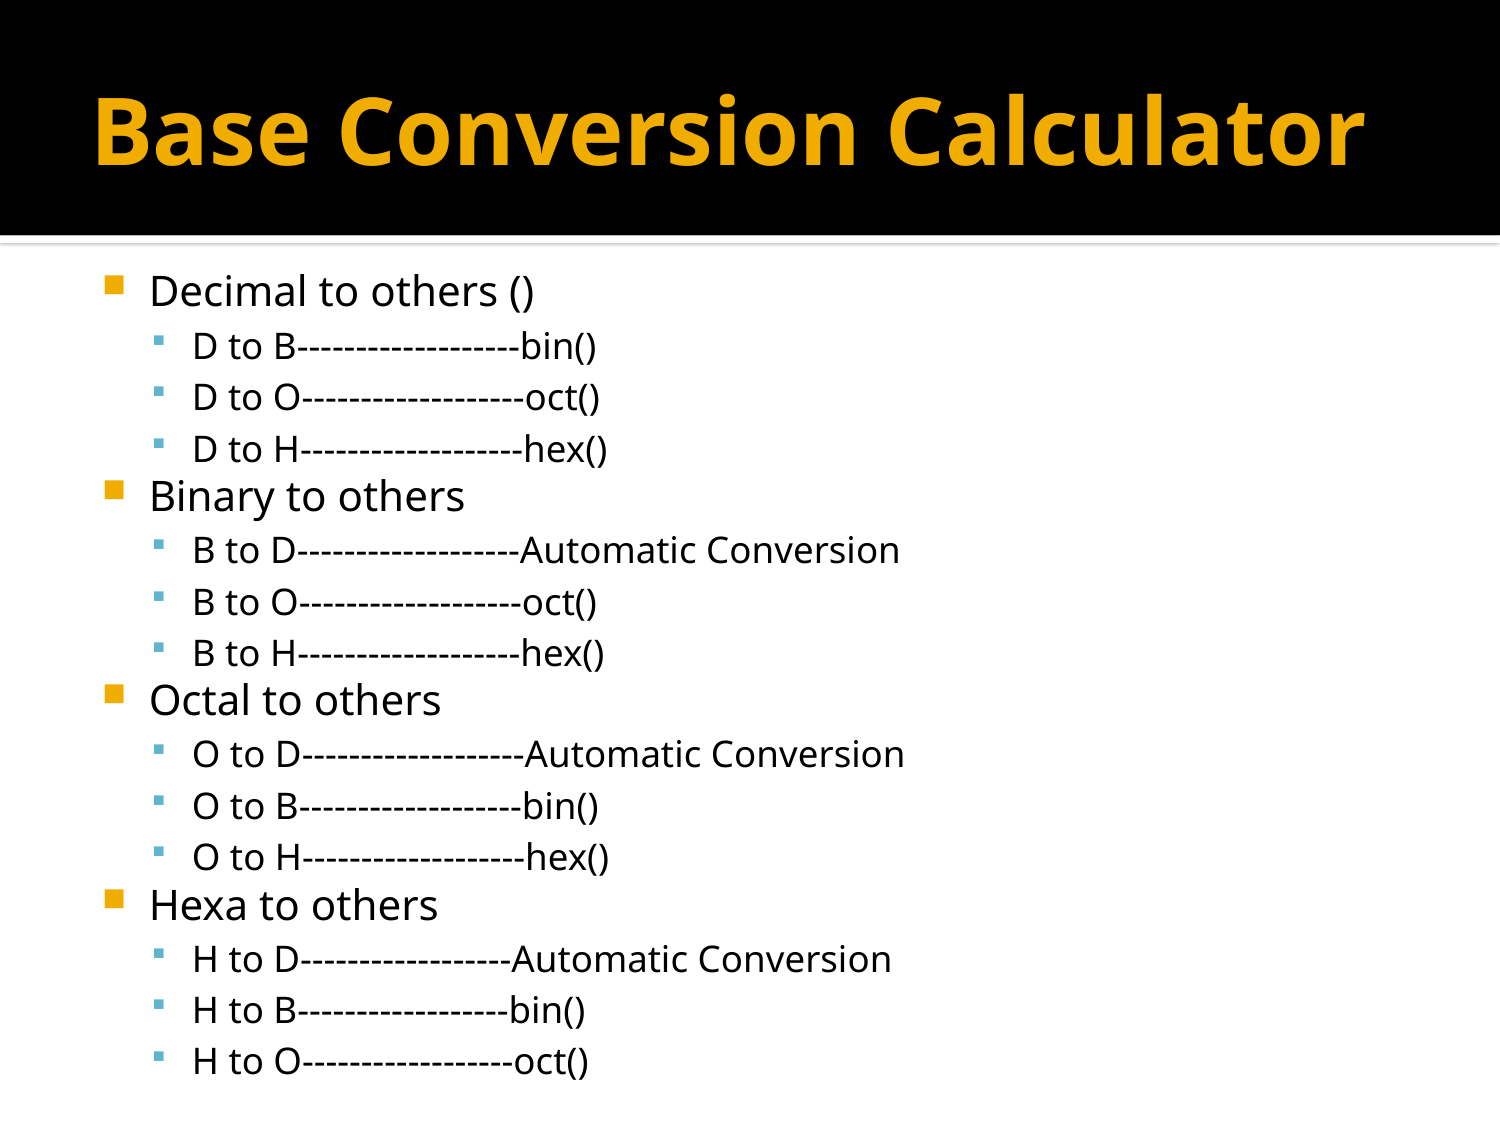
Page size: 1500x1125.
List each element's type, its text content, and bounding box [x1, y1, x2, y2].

title Base Conversion Calculator [75, 25, 1425, 231]
list Decimal to others () D to B-------------------bin() D to O-------------------oct() D to H-------------------hex() Binary to others B to D-------------------Automatic Conversion B to O-------------------oct() B to H-------------------hex() Octal to others O to D-------------------Automatic Conversion O to B-------------------bin() O to H-------------------hex() Hexa to others H to D------------------Automatic Conversion H to B------------------bin() H to O------------------oct() [75, 249, 1425, 1100]
